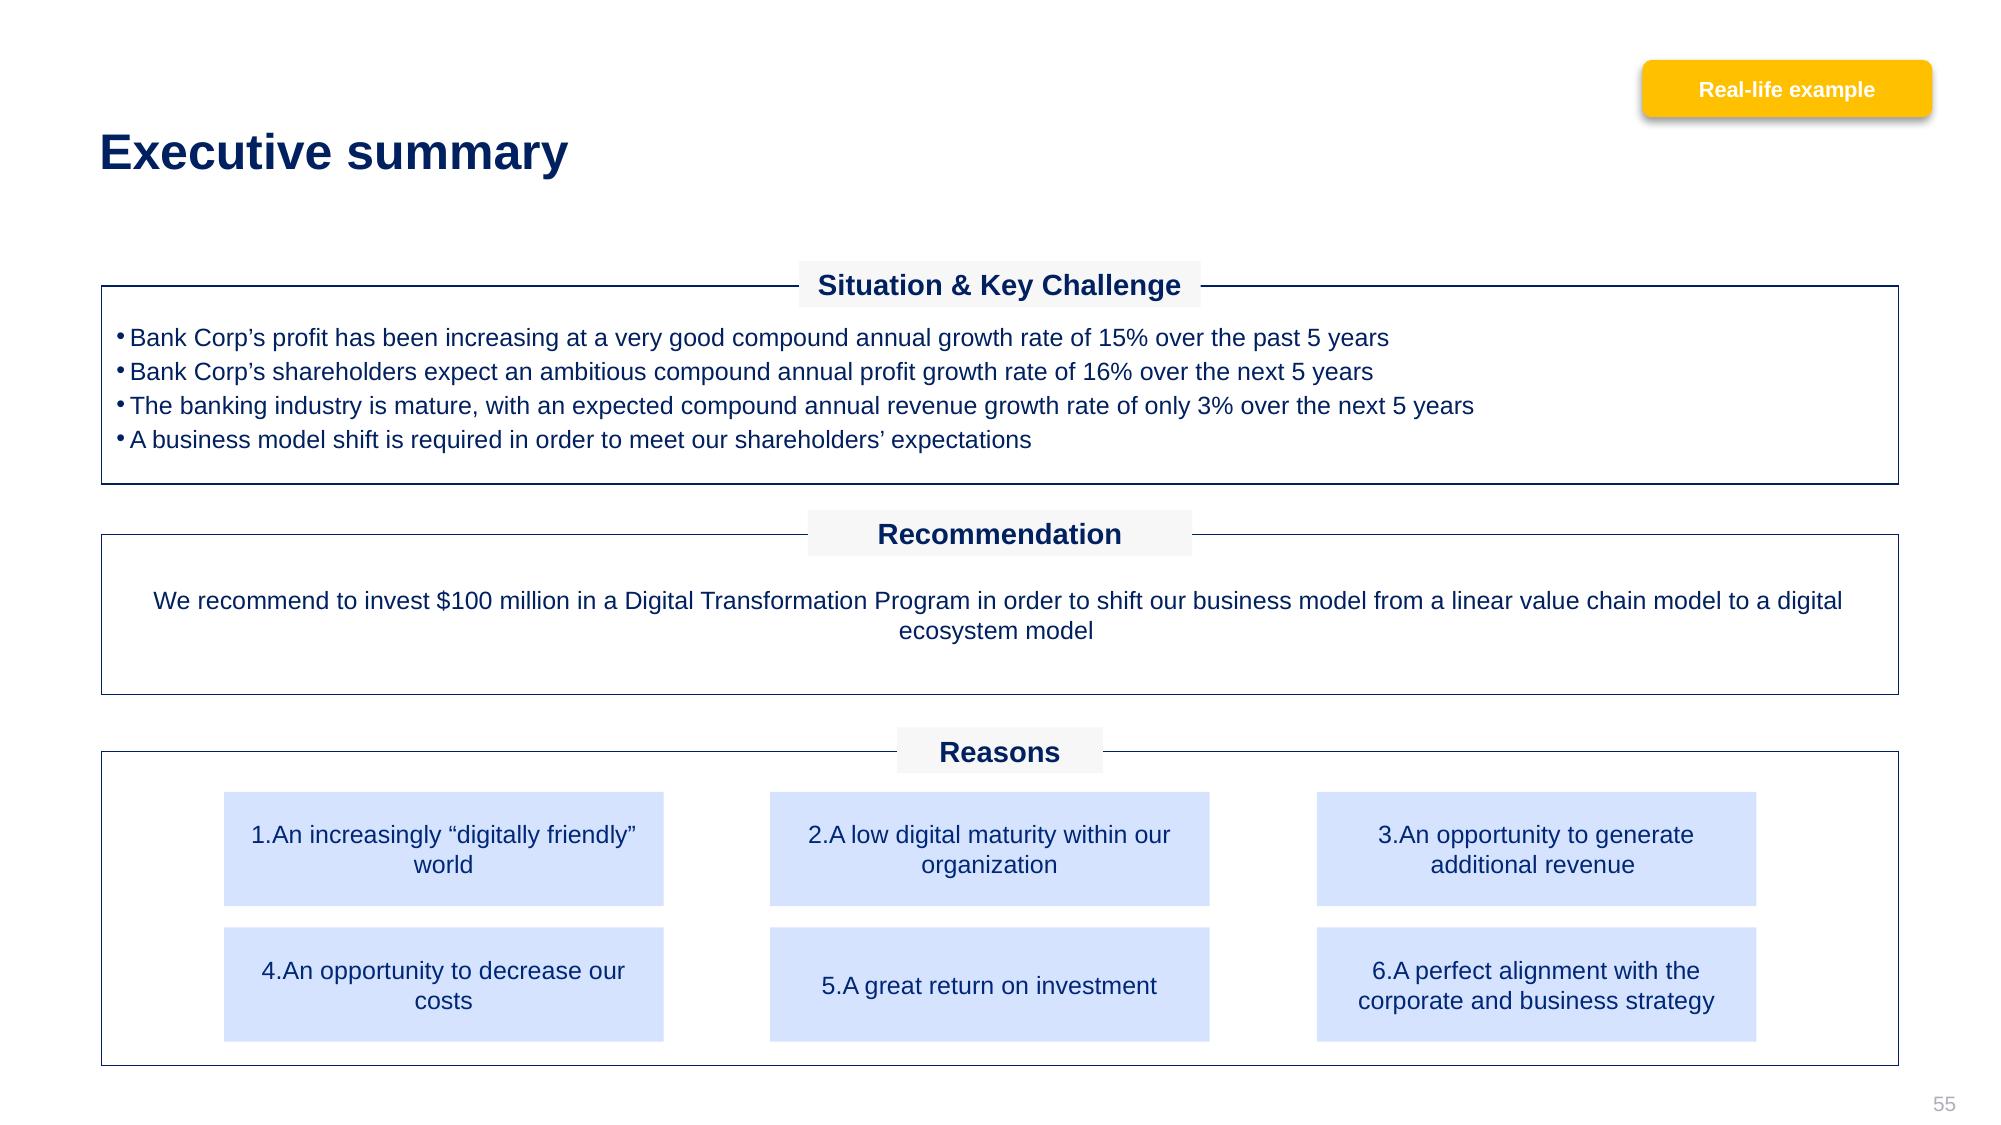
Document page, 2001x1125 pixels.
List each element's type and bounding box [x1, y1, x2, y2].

text_box [1641, 58, 1934, 119]
text_box [100, 509, 1899, 696]
slide_number [1506, 1091, 1957, 1123]
title [84, 59, 1901, 239]
text_box [100, 726, 1899, 1067]
text_box [100, 260, 1899, 485]
